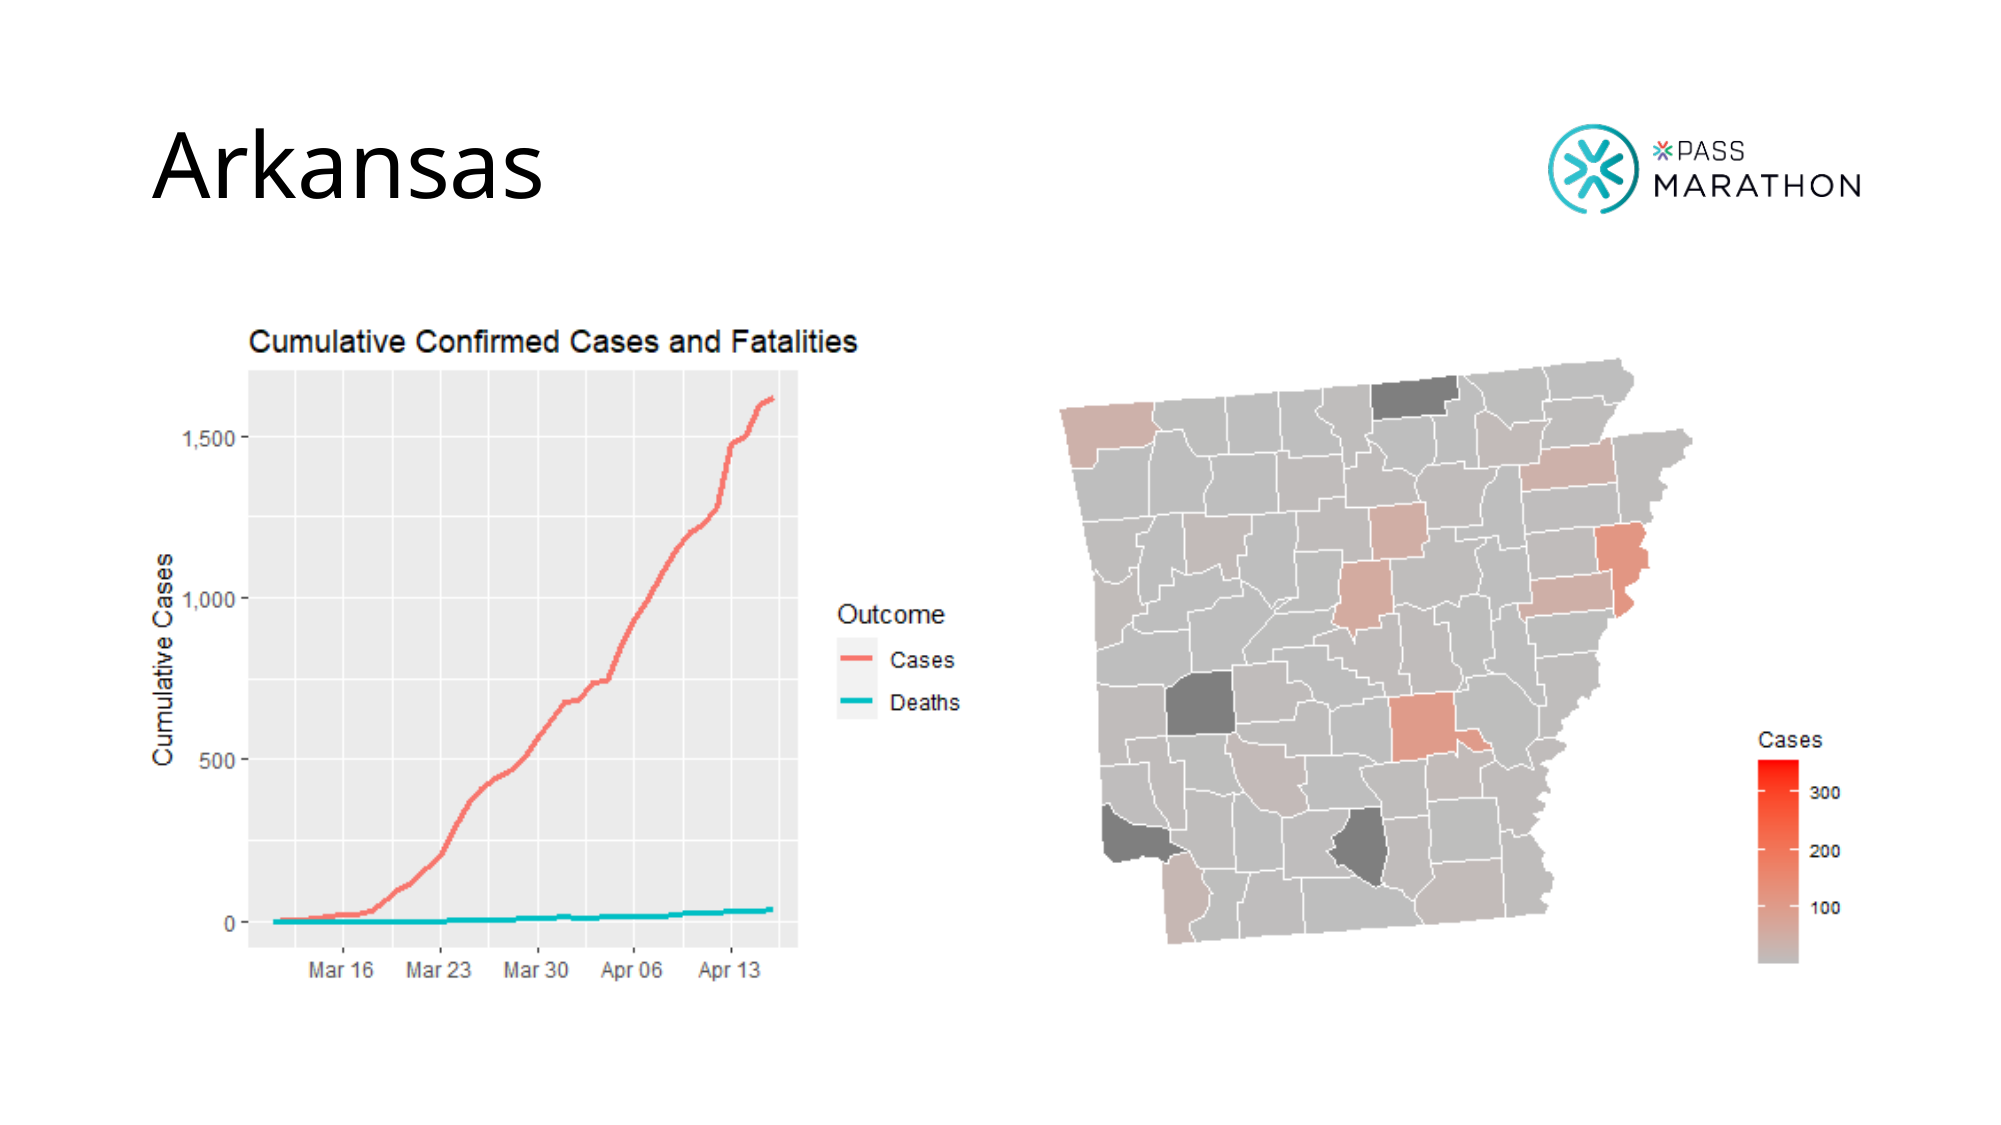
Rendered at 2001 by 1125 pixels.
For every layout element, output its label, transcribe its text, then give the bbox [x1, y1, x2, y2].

title Arkansas [137, 59, 1863, 278]
picture [137, 314, 988, 994]
picture [1012, 314, 1863, 994]
